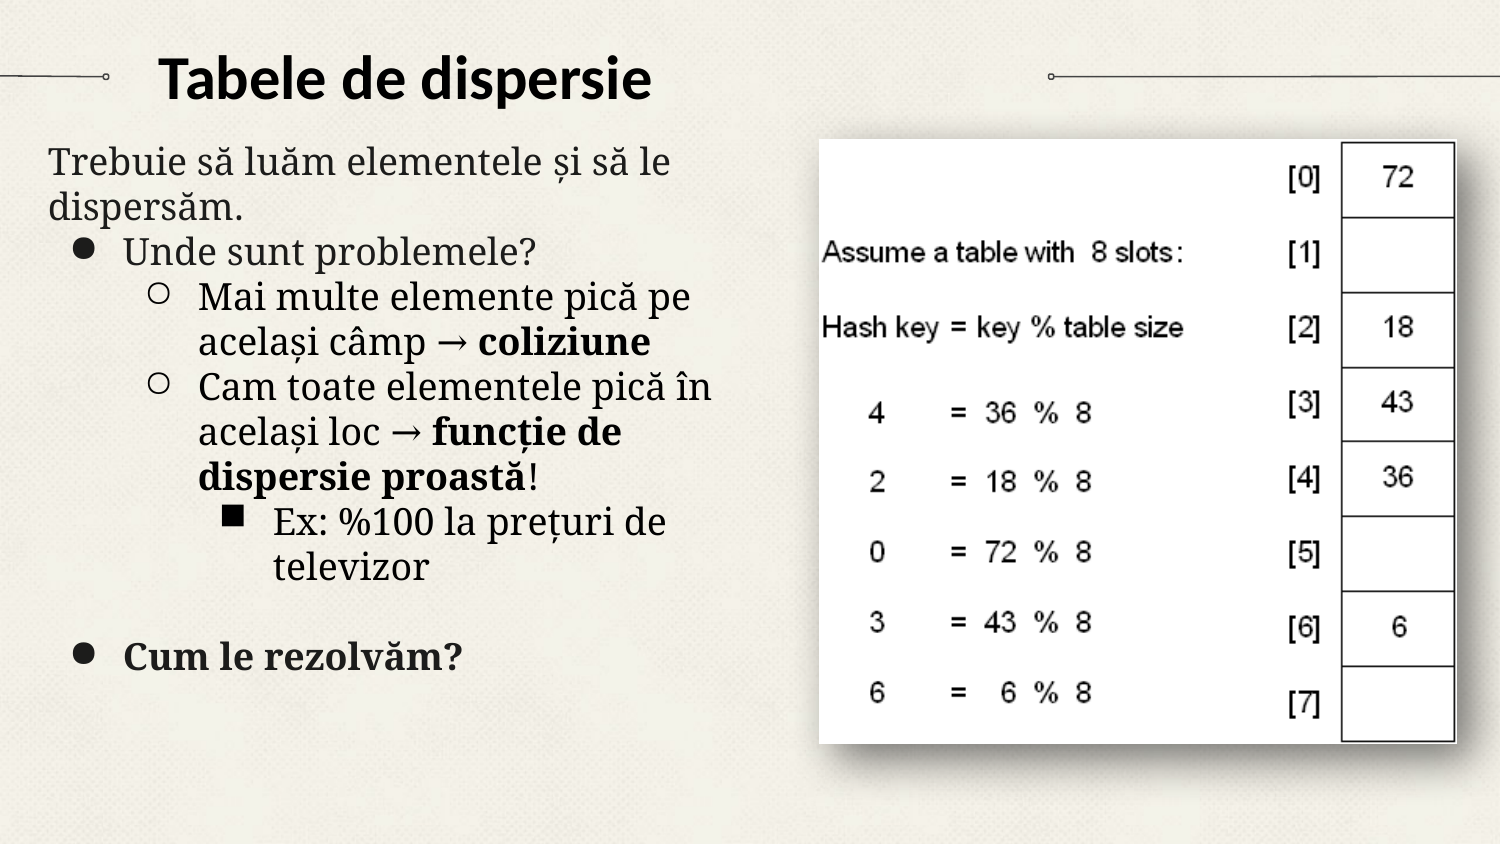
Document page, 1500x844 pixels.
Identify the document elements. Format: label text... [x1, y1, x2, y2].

picture [0, 0, 1500, 844]
title Tabele de dispersie [144, 22, 1000, 116]
list Trebuie să luăm elementele și să le dispersăm. Unde sunt problemele? Mai multe elemente pică pe același câmp → coliziune Cam toate elementele pică în același loc → funcție de dispersie proastă! Ex: %100 la prețuri de televizor Cum le rezolvăm? [33, 122, 809, 761]
